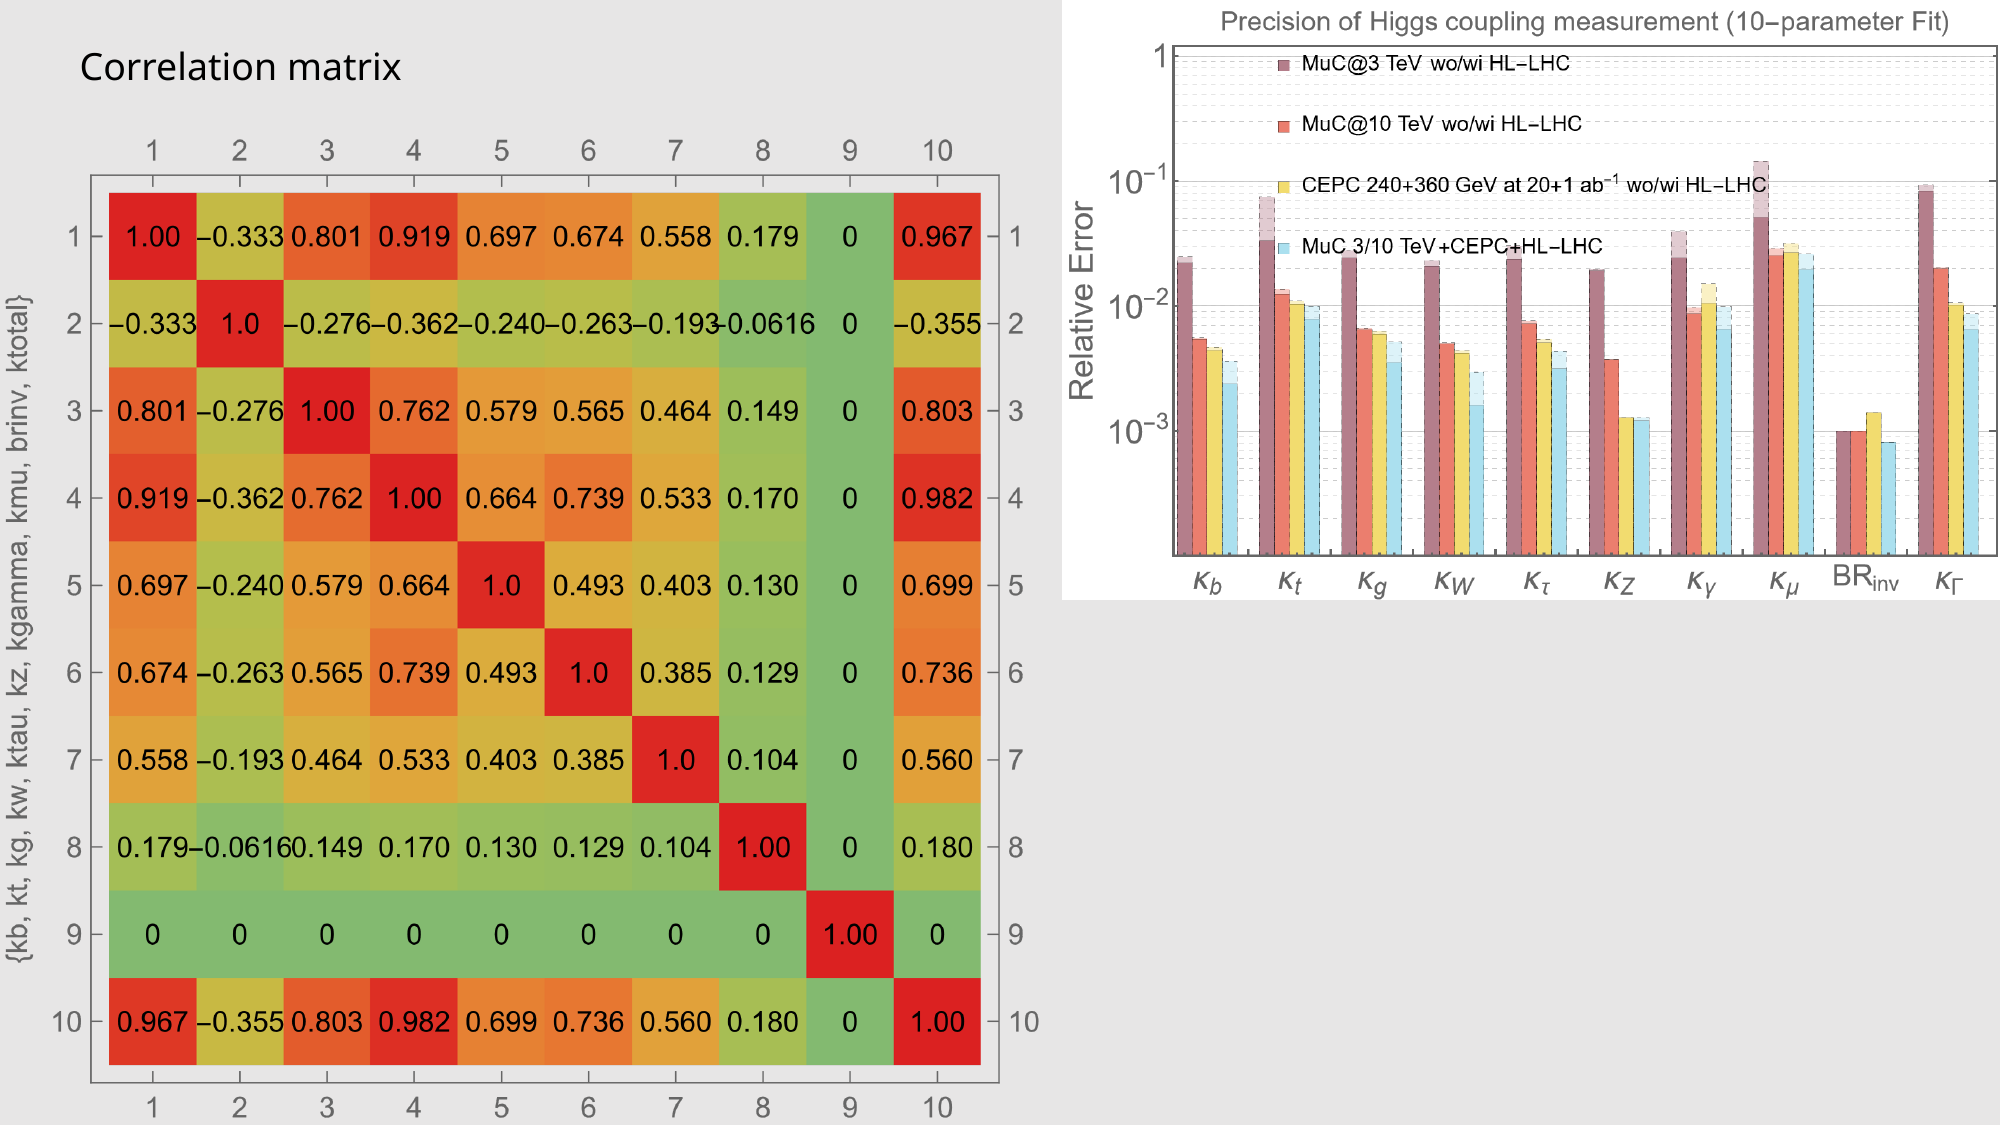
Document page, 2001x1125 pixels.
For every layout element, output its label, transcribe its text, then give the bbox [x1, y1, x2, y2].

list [0, 134, 1040, 1125]
picture [1062, 0, 2000, 600]
text_box Correlation matrix [64, 35, 715, 95]
